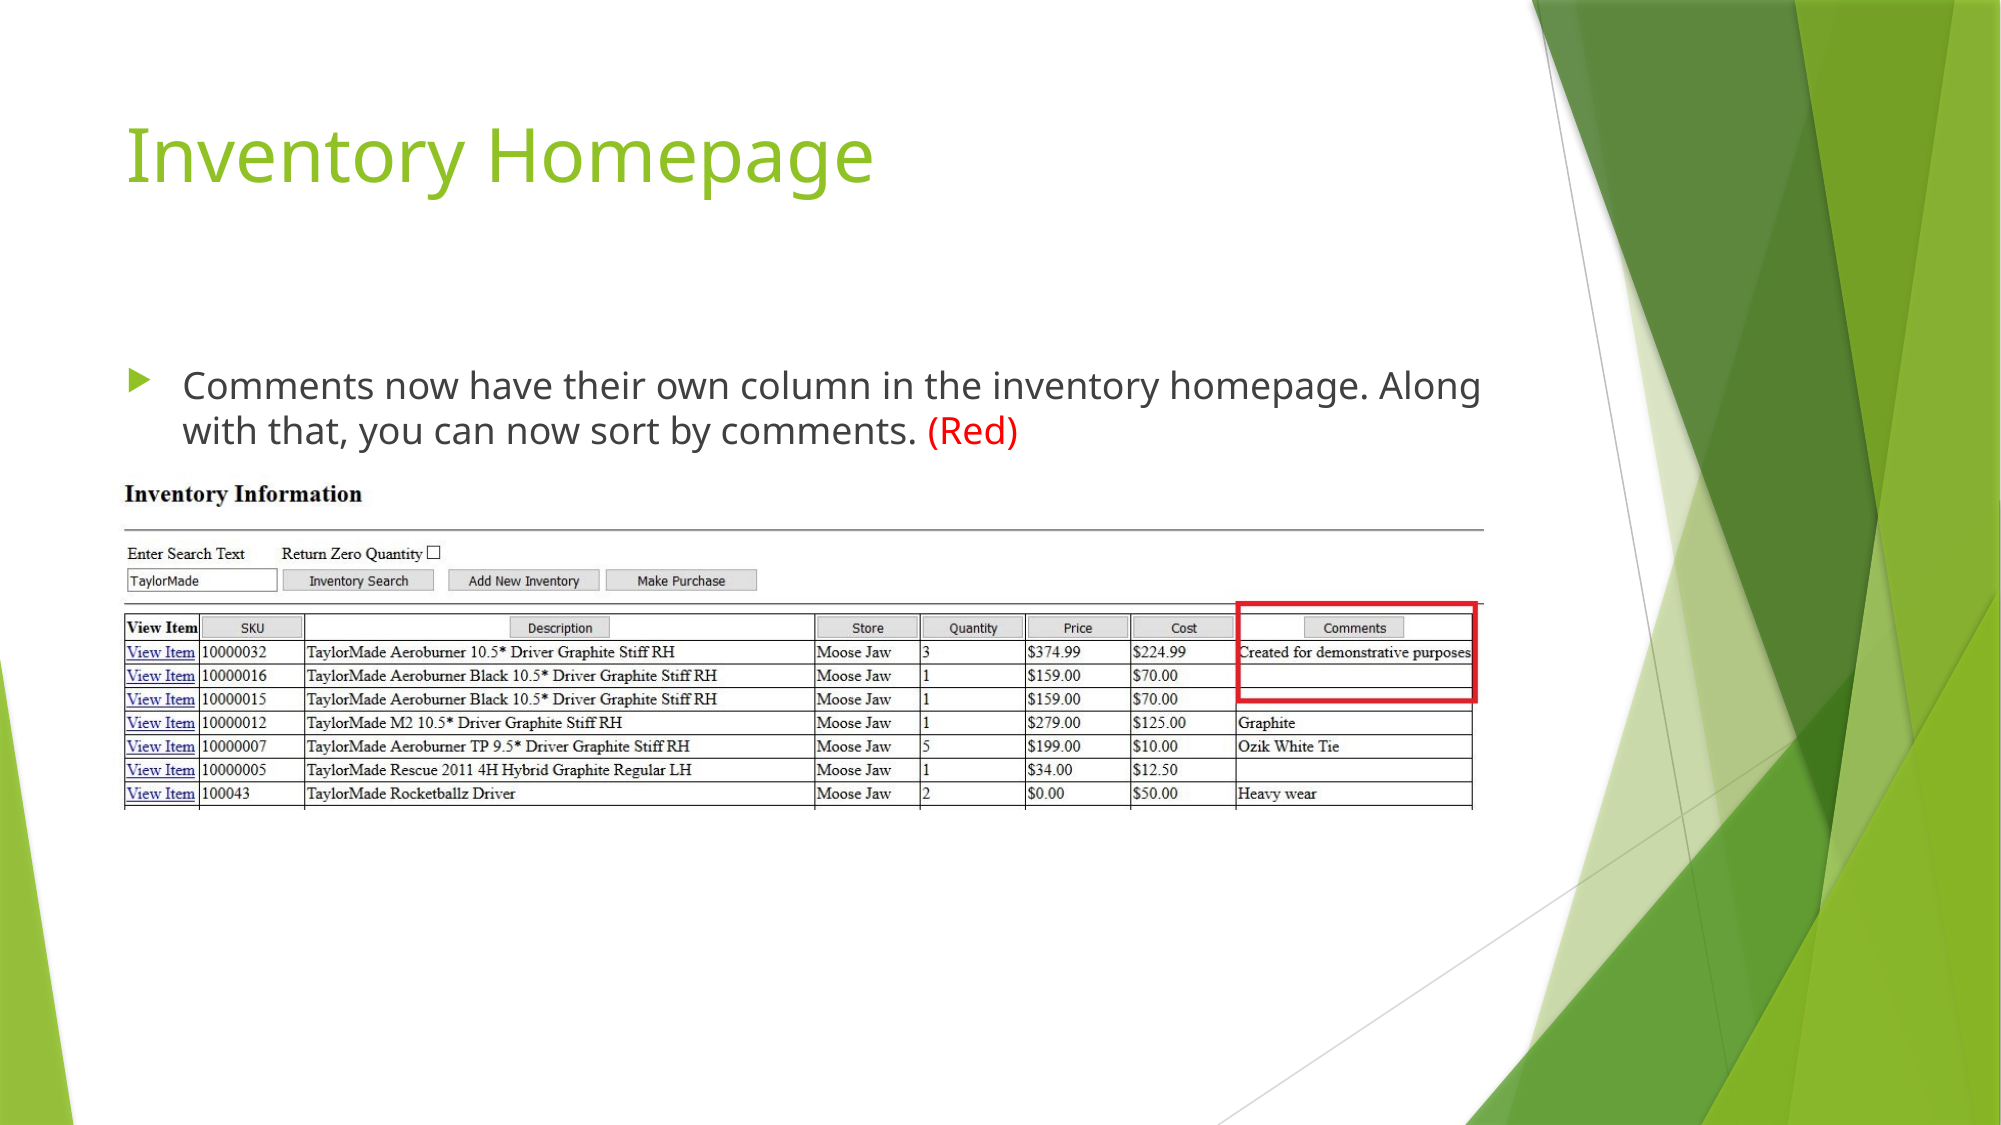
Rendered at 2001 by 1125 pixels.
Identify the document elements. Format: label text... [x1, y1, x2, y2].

list Comments now have their own column in the inventory homepage. Along with that, you can now sort by comments. (Red) [111, 354, 1522, 992]
picture [110, 473, 1485, 811]
title Inventory Homepage [111, 99, 1522, 317]
